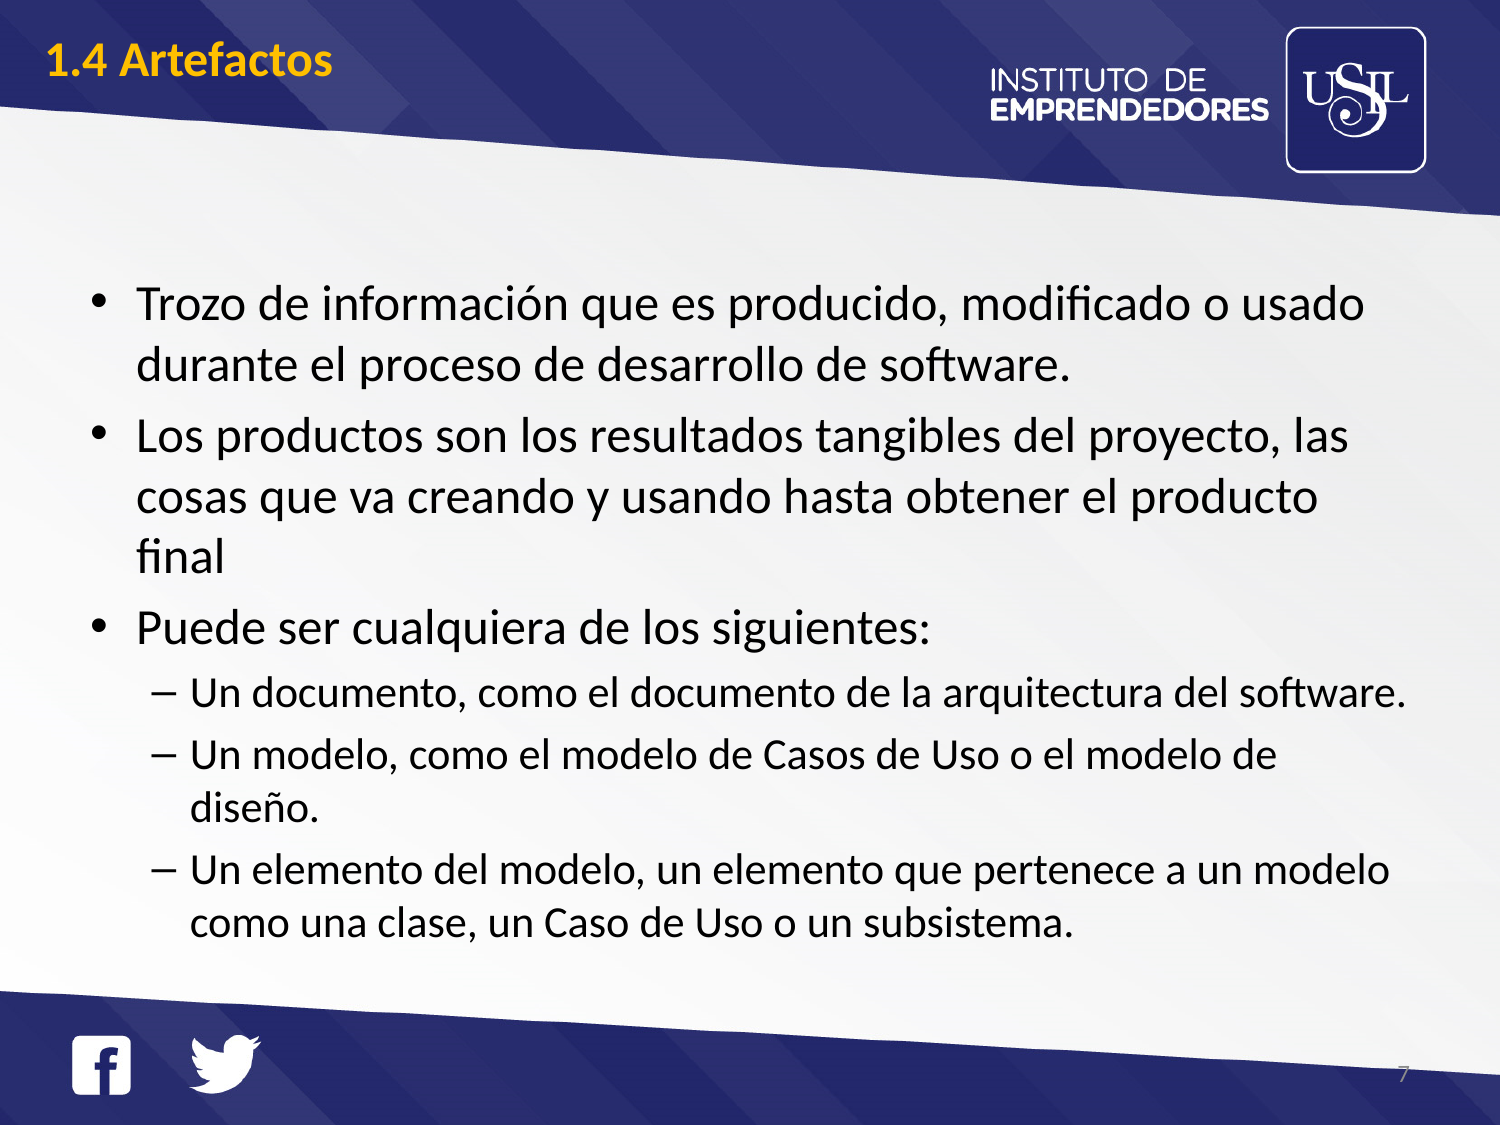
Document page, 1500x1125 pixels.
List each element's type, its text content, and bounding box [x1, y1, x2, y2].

list Trozo de información que es producido, modificado o usado durante el proceso de desarrollo de software. Los productos son los resultados tangibles del proyecto, las cosas que va creando y usando hasta obtener el producto final Puede ser cualquiera de los siguientes: Un documento, como el documento de la arquitectura del software. Un modelo, como el modelo de Casos de Uso o el modelo de diseño. Un elemento del modelo, un elemento que pertenece a un modelo como una clase, un Caso de Uso o un subsistema. [75, 262, 1425, 1005]
picture [0, 0, 1500, 1125]
slide_number 7 [1074, 1042, 1425, 1103]
title 1.4 Artefactos [29, 19, 1380, 114]
